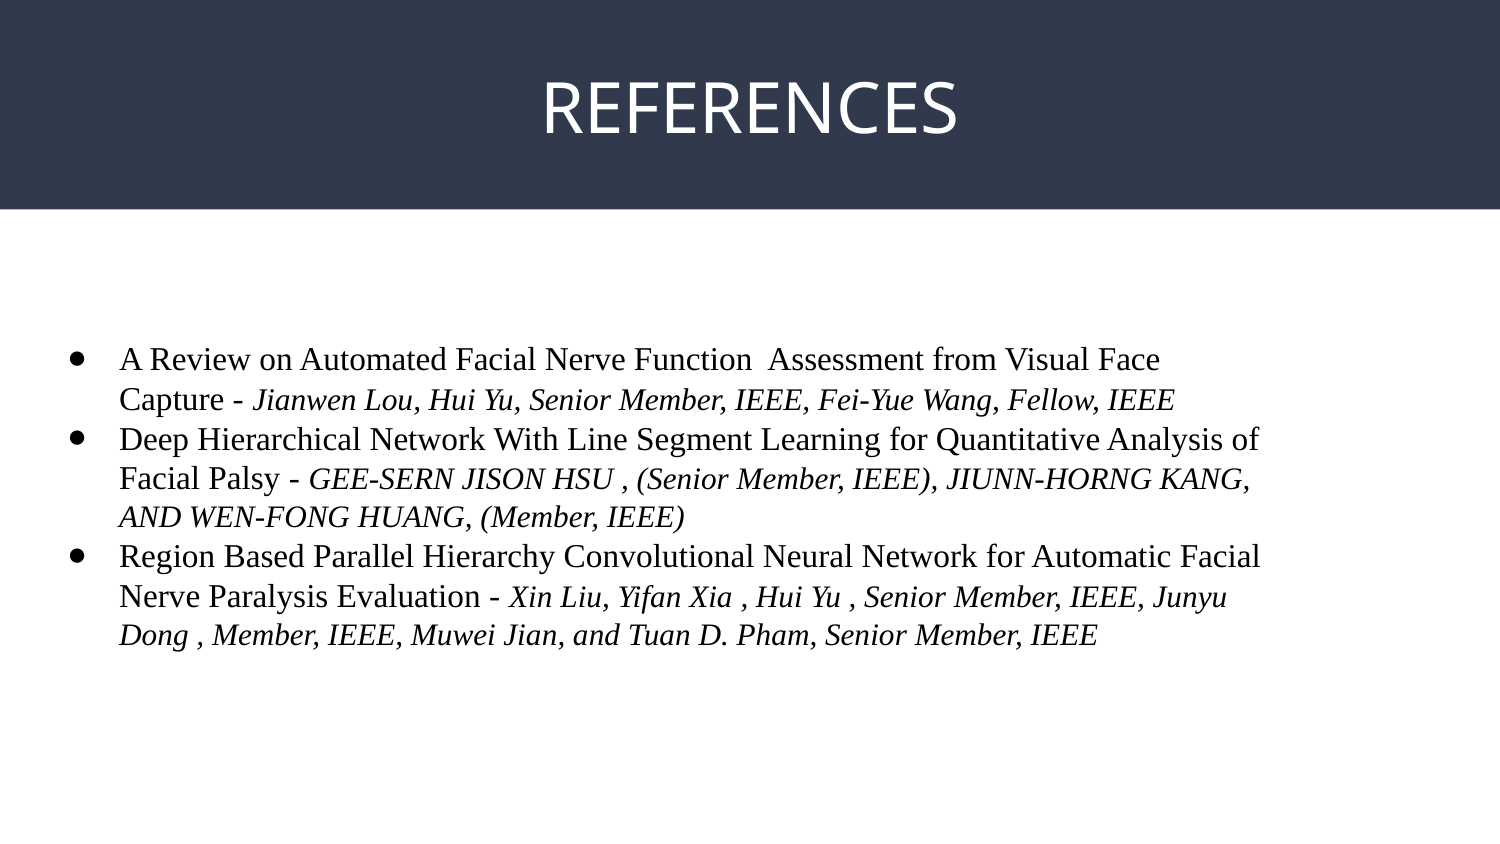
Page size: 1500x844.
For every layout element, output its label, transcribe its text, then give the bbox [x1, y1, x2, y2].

text_box A Review on Automated Facial Nerve Function Assessment from Visual Face Capture - Jianwen Lou, Hui Yu, Senior Member, IEEE, Fei-Yue Wang, Fellow, IEEE Deep Hierarchical Network With Line Segment Learning for Quantitative Analysis of Facial Palsy - GEE-SERN JISON HSU , (Senior Member, IEEE), JIUNN-HORNG KANG, AND WEN-FONG HUANG, (Member, IEEE) Region Based Parallel Hierarchy Convolutional Neural Network for Automatic Facial Nerve Paralysis Evaluation - Xin Liu, Yifan Xia , Hui Yu , Senior Member, IEEE, Junyu Dong , Member, IEEE, Muwei Jian, and Tuan D. Pham, Senior Member, IEEE [29, 246, 1396, 742]
title REFERENCES [51, 36, 1449, 177]
